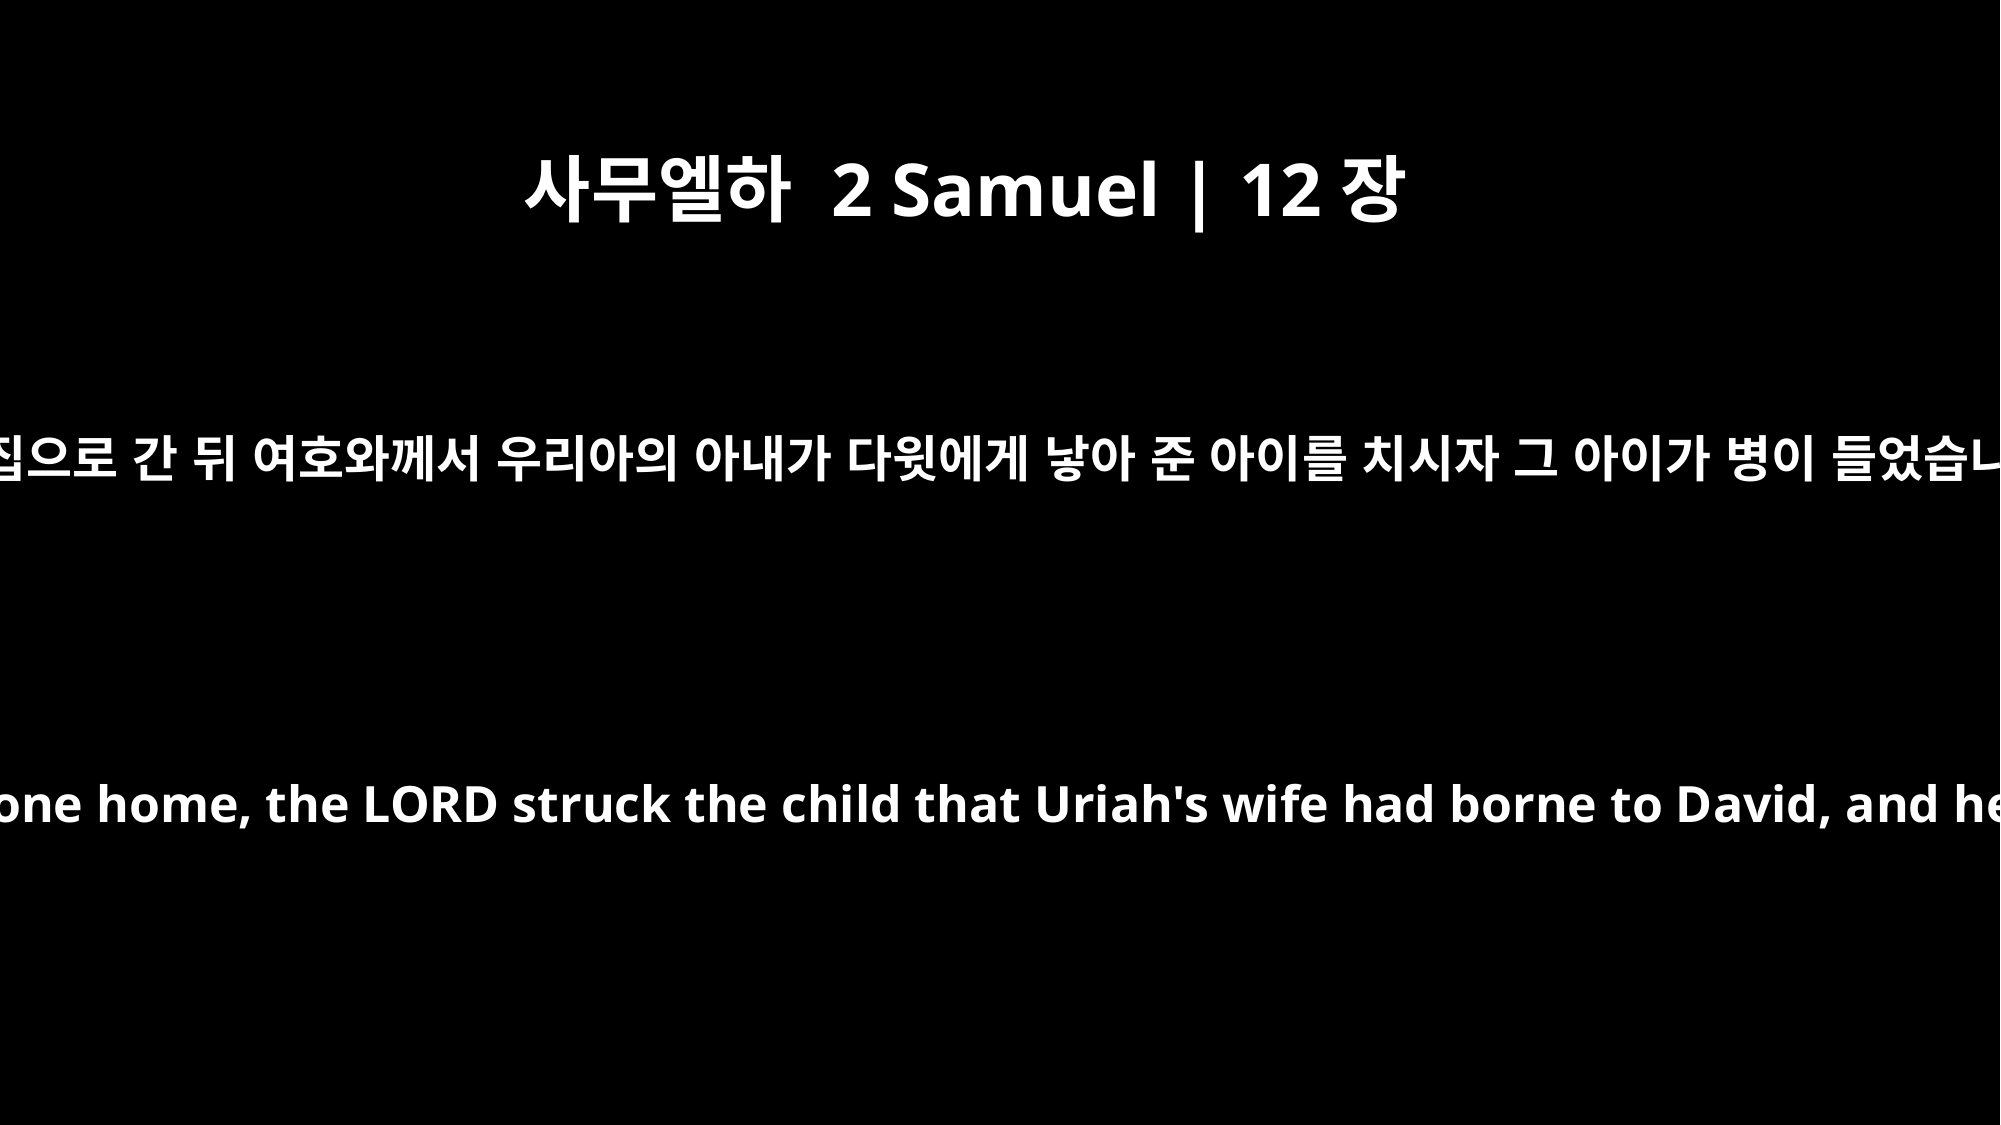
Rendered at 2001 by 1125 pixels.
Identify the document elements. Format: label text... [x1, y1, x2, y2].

text_box After Nathan had gone home, the LORD struck the child that Uriah's wife had borne to David, and he became ill. [0, 764, 2000, 840]
text_box 사무엘하 2 Samuel | 12장 [509, 136, 1423, 239]
text_box 15 나단이 집으로 간 뒤 여호와께서 우리아의 아내가 다윗에게 낳아 준 아이를 치시자 그 아이가 병이 들었습니다. [0, 359, 2000, 495]
